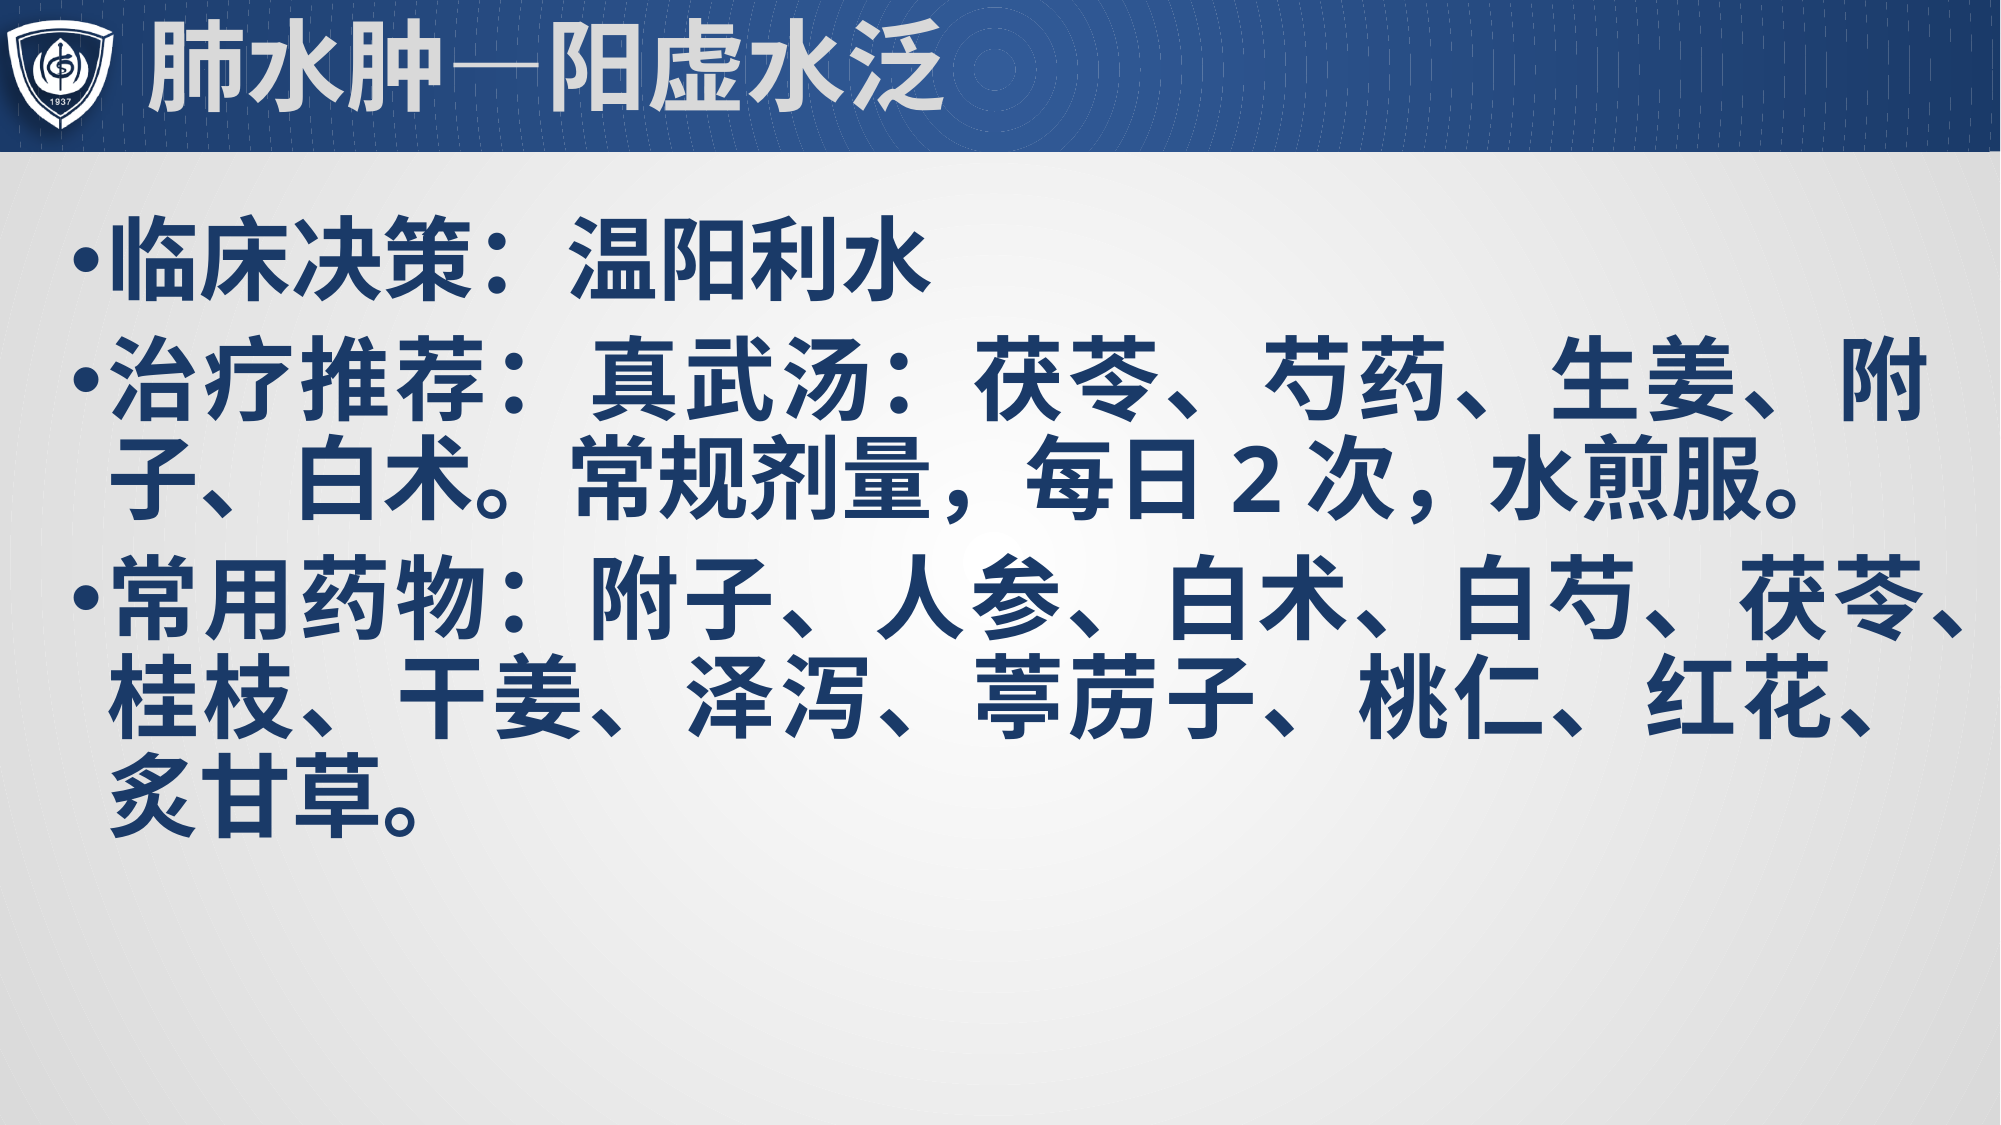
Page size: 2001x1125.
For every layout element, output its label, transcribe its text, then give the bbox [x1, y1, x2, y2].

list 临床决策：温阳利水 治疗推荐：真武汤：茯苓、芍药、生姜、附子、白术。常规剂量，每日2次，水煎服。 常用药物：附子、人参、白术、白芍、茯苓、桂枝、干姜、泽泻、葶苈子、桃仁、红花、炙甘草。 [55, 206, 1945, 1044]
picture [0, 14, 119, 138]
title 肺水肿—阳虚水泛 [130, 0, 2000, 152]
